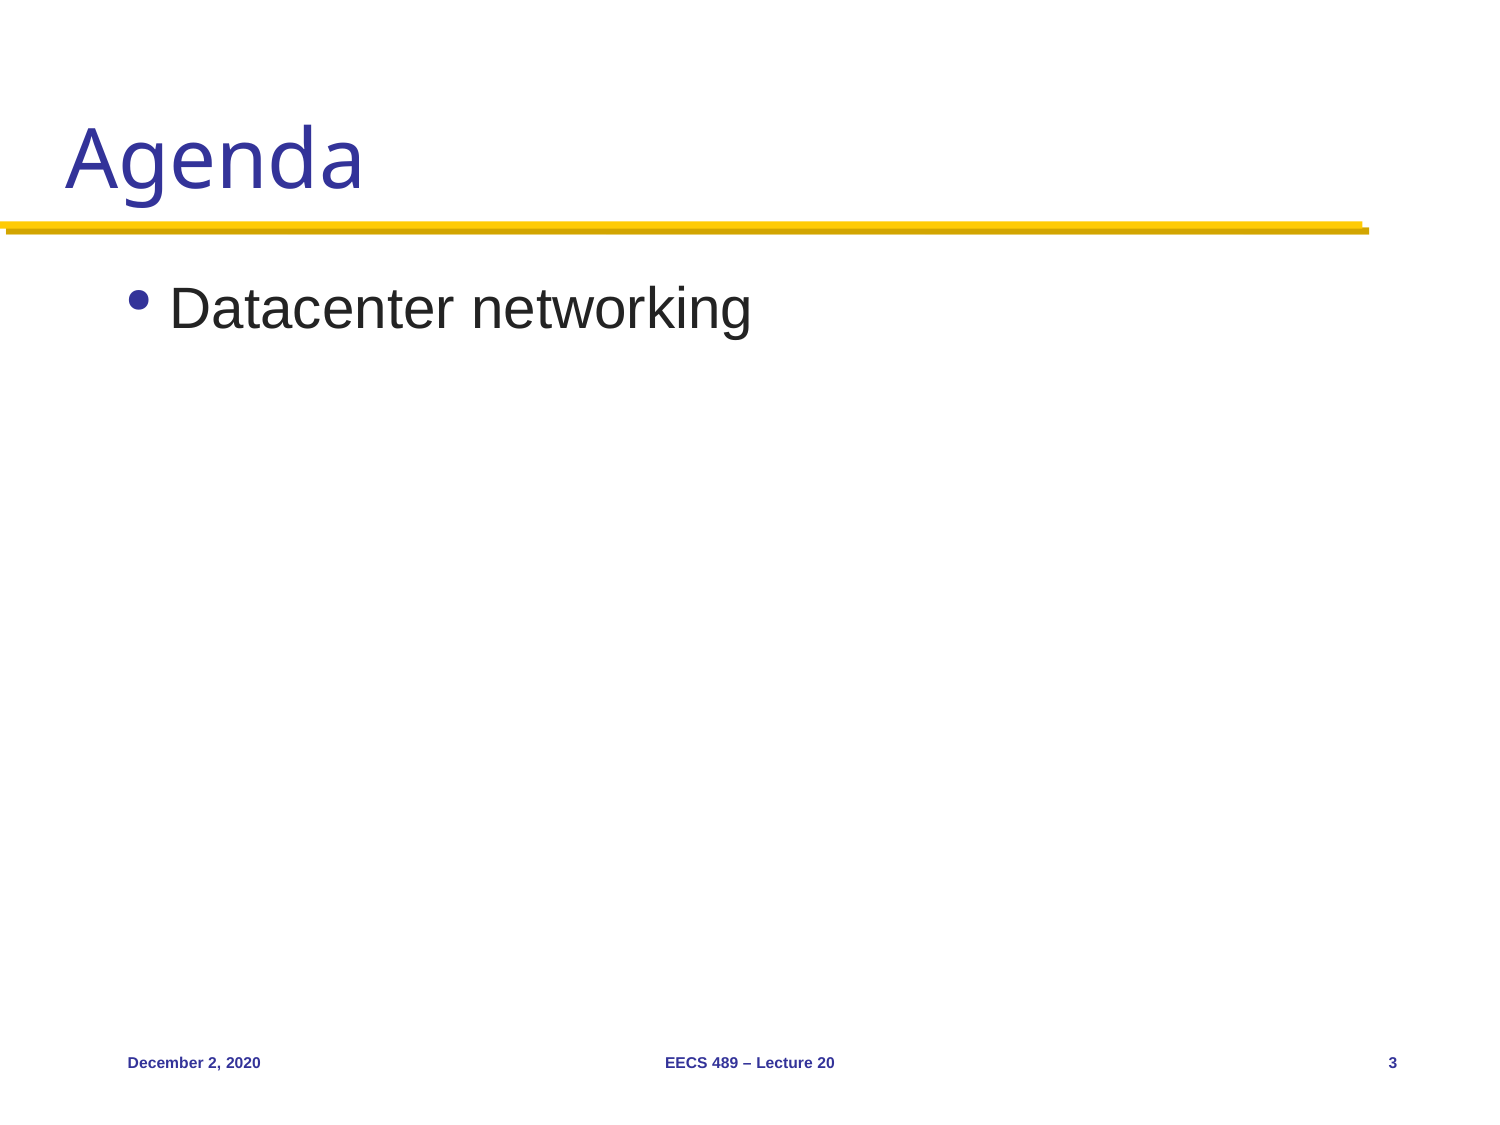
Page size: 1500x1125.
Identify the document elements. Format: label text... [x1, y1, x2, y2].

footer EECS 489 – Lecture 20 [512, 1024, 988, 1101]
slide_number 3 [1312, 1024, 1413, 1101]
list Datacenter networking [112, 262, 1413, 988]
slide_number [112, 1024, 426, 1101]
title Agenda [49, 24, 1451, 213]
